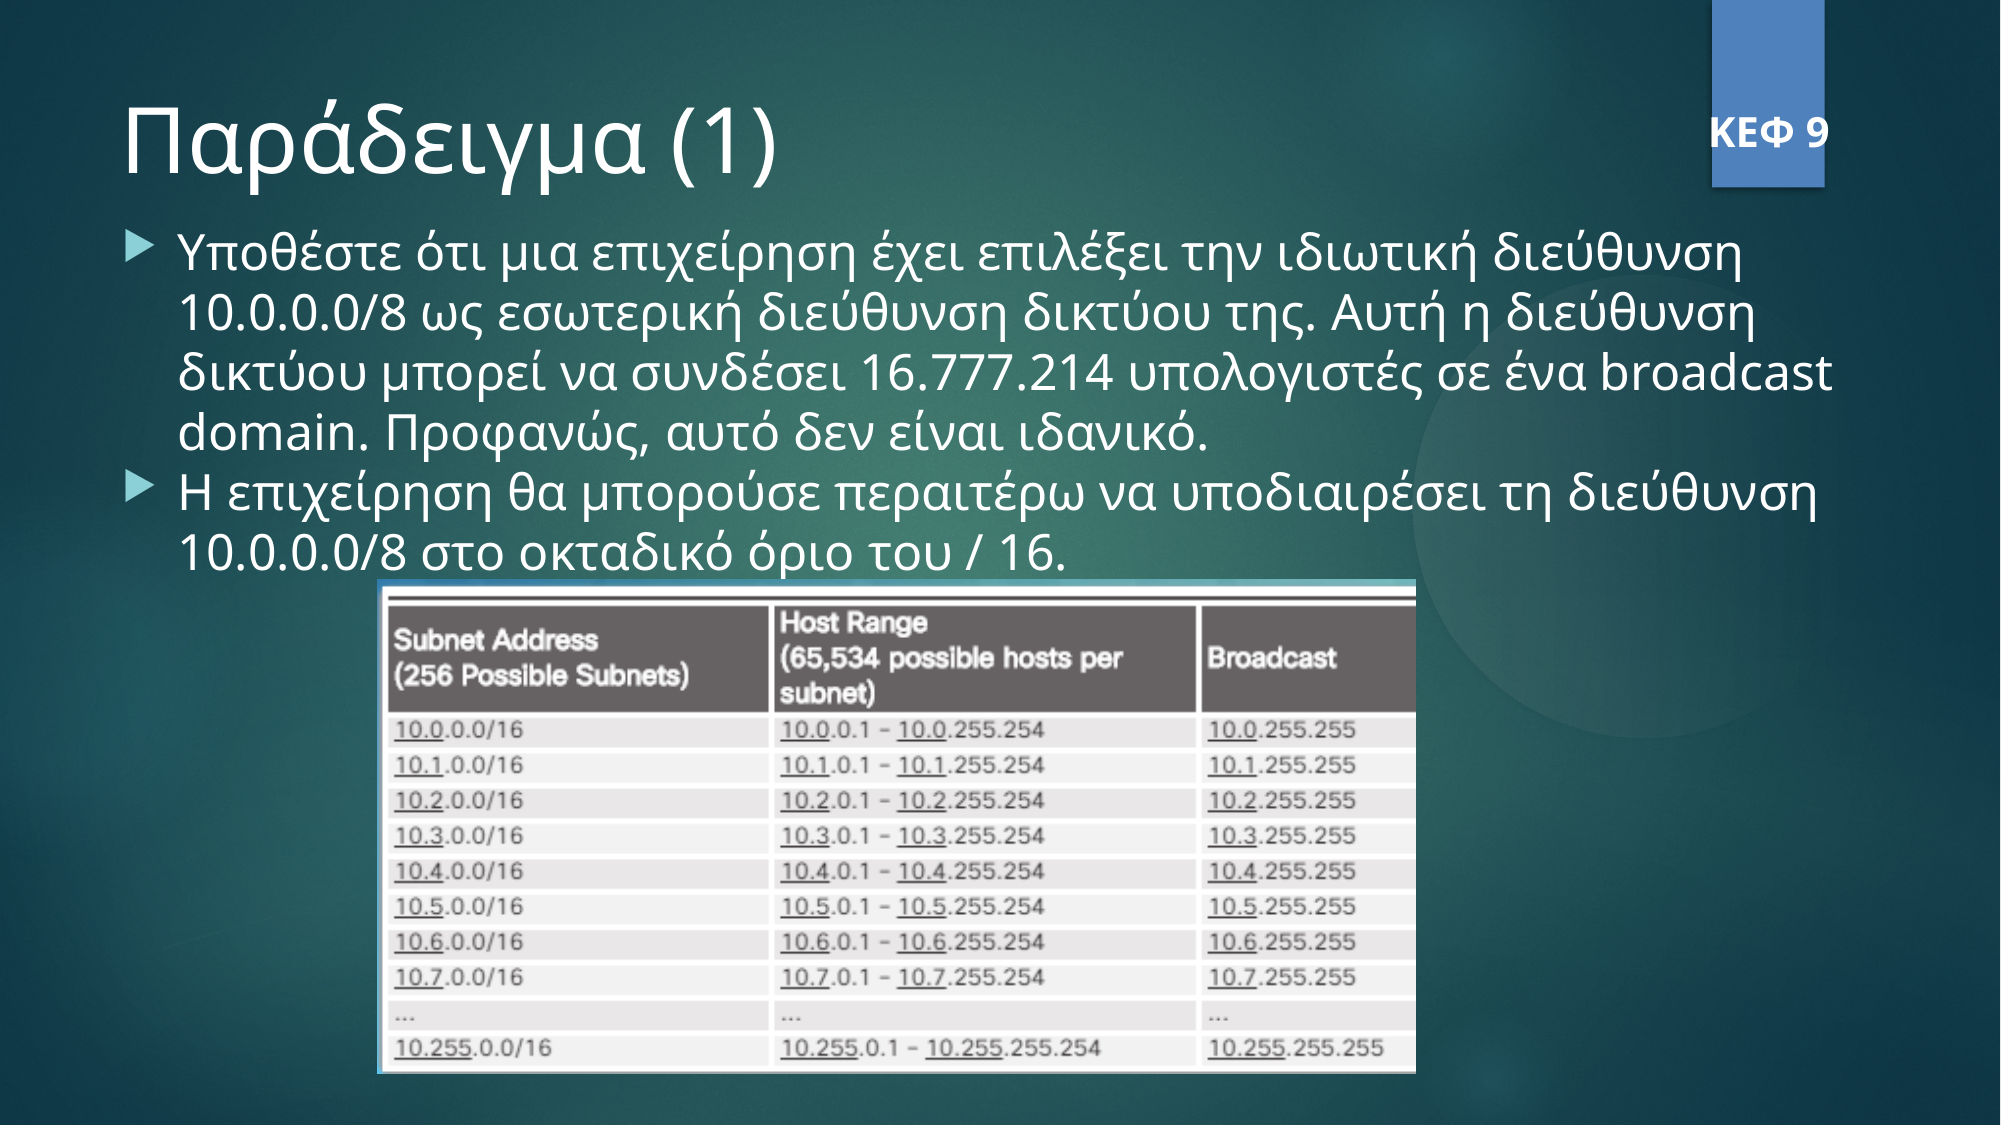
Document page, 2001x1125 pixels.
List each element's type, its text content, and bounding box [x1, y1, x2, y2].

text_box ΚΕΦ 9 [1693, 98, 1848, 164]
text_box [81, 188, 1923, 1061]
picture [377, 579, 1416, 1074]
text_box Υποθέστε ότι μια επιχείρηση έχει επιλέξει την ιδιωτική διεύθυνση 10.0.0.0/8 ως εσωτερική διεύθυνση δικτύου της. Αυτή η διεύθυνση δικτύου μπορεί να συνδέσει 16.777.214 υπολογιστές σε ένα broadcast domain. Προφανώς, αυτό δεν είναι ιδανικό. Η επιχείρηση θα μπορούσε περαιτέρω να υποδιαιρέσει τη διεύθυνση 10.0.0.0/8 στο οκταδικό όριο του / 16. [106, 213, 1948, 1086]
text_box Παράδειγμα (1) [105, 74, 1649, 188]
picture [0, 0, 2001, 1125]
